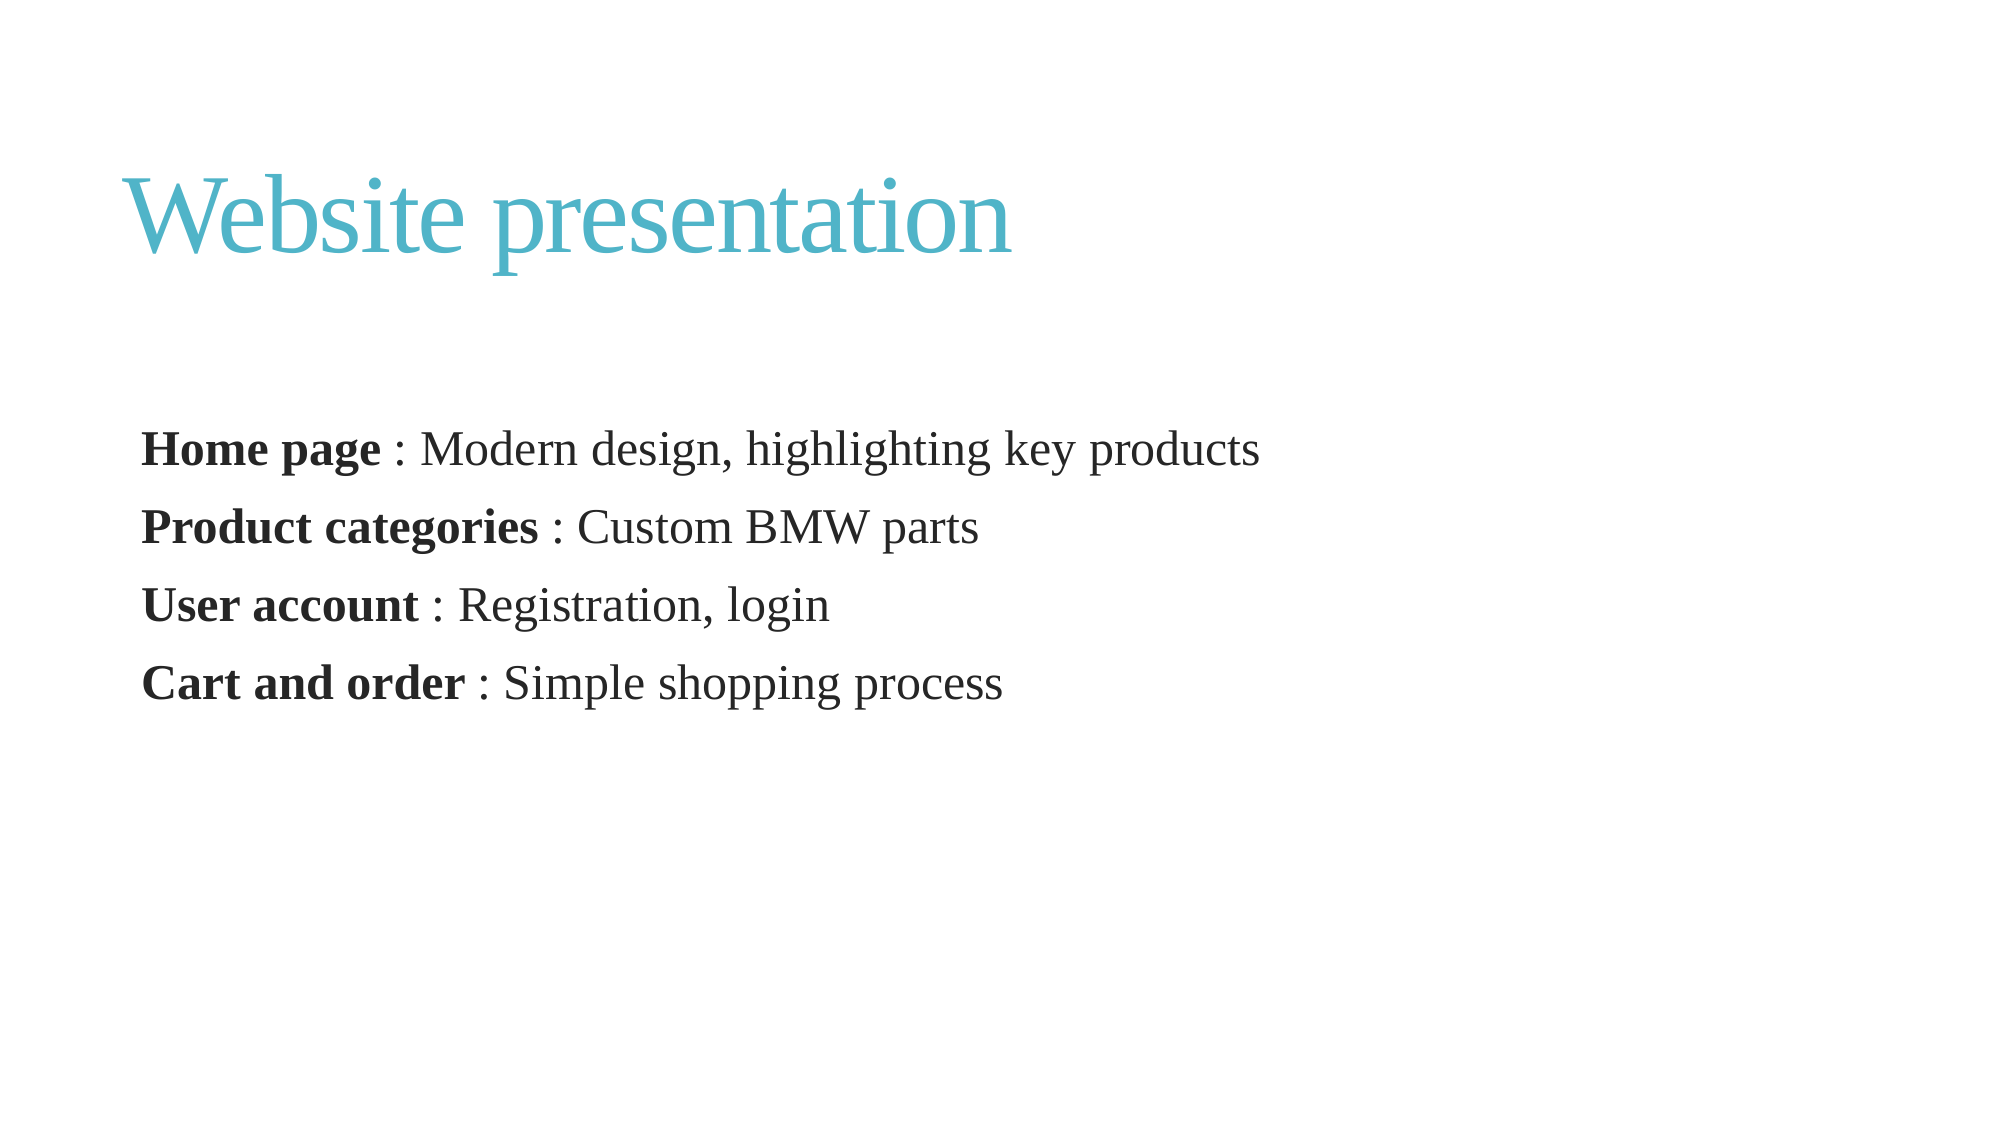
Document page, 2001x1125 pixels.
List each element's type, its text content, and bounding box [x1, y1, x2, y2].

title Website presentation [107, 81, 1875, 354]
list Home page : Modern design, highlighting key products Product categories : Custom BMW parts User account : Registration, login Cart and order : Simple shopping process [111, 329, 1876, 948]
